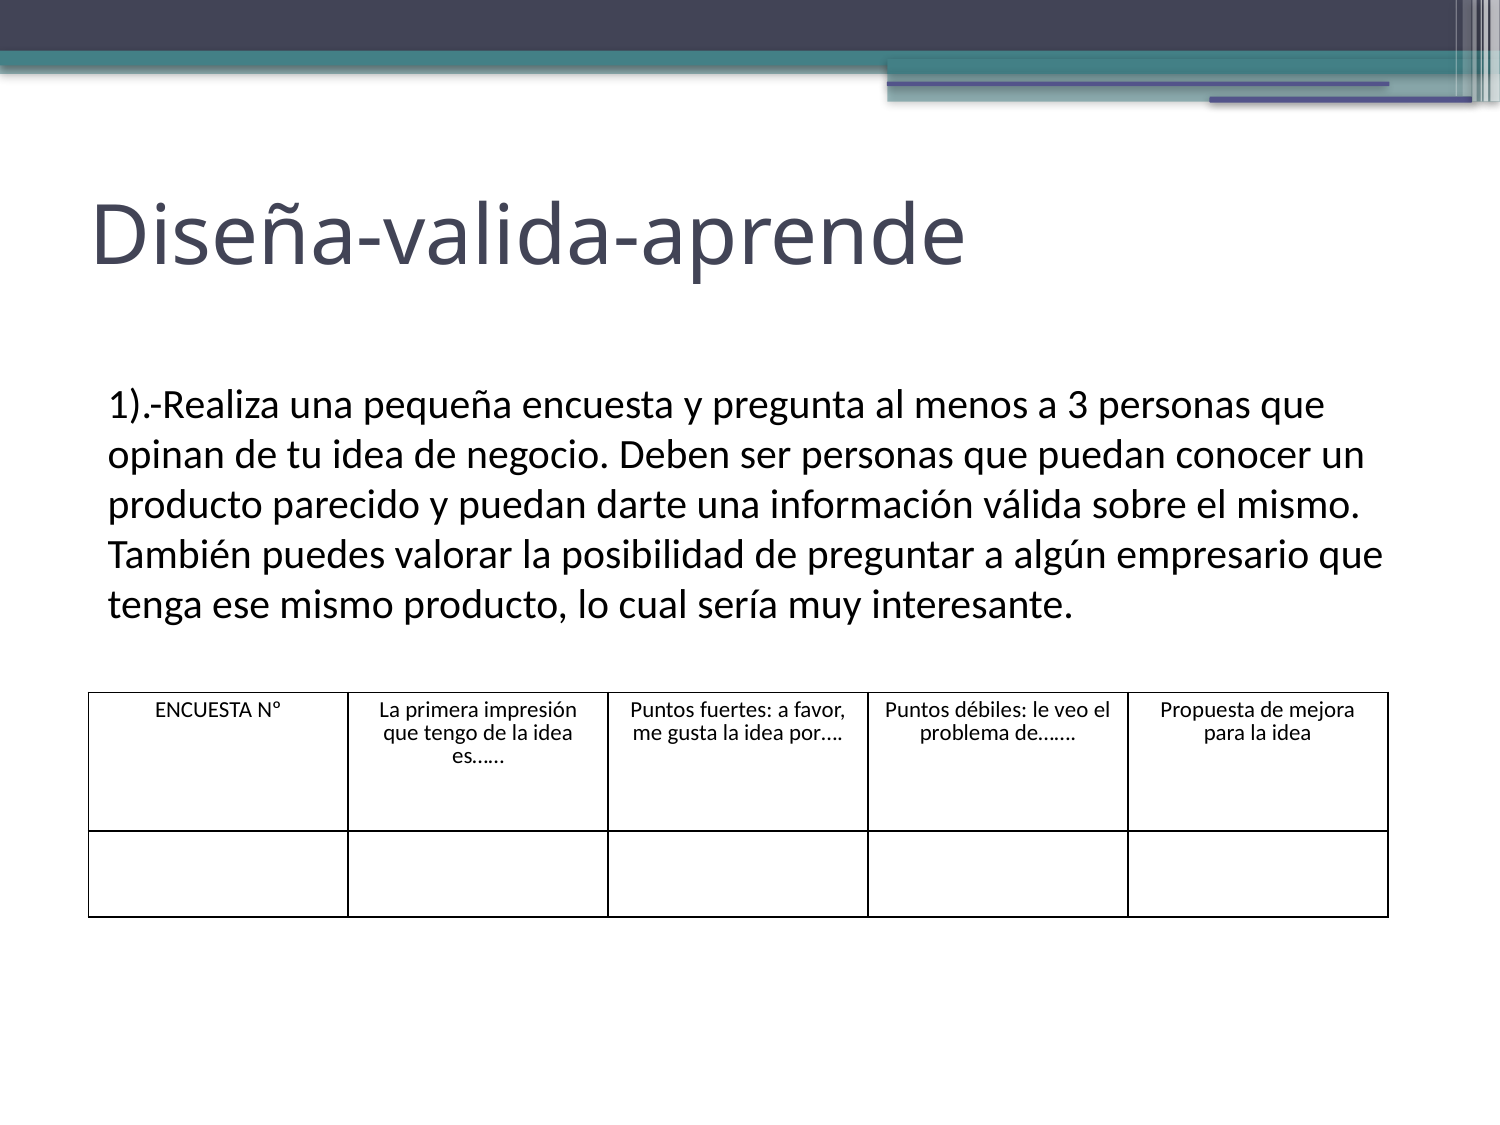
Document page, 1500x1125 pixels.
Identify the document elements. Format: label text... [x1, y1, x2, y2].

table_cell [609, 832, 867, 916]
text_box Diseña-valida-aprende [75, 149, 1425, 315]
text_box 1).-Realiza una pequeña encuesta y pregunta al menos a 3 personas que opinan de tu idea de negocio. Deben ser personas que puedan conocer un producto parecido y puedan darte una información válida sobre el mismo. También puedes valorar la posibilidad de preguntar a algún empresario que tenga ese mismo producto, lo cual sería muy interesante. [75, 368, 1425, 1079]
table_cell [1129, 832, 1387, 916]
table_cell [349, 832, 607, 916]
table_cell [89, 832, 347, 916]
table_cell [869, 832, 1127, 916]
table_header La primera impresión que tengo de la idea es…… [349, 693, 607, 830]
table_header ENCUESTA Nº [89, 693, 347, 830]
table_header Propuesta de mejora para la idea [1129, 693, 1387, 830]
table_header Puntos débiles: le veo el problema de……. [869, 693, 1127, 830]
table_header Puntos fuertes: a favor, me gusta la idea por…. [609, 693, 867, 830]
